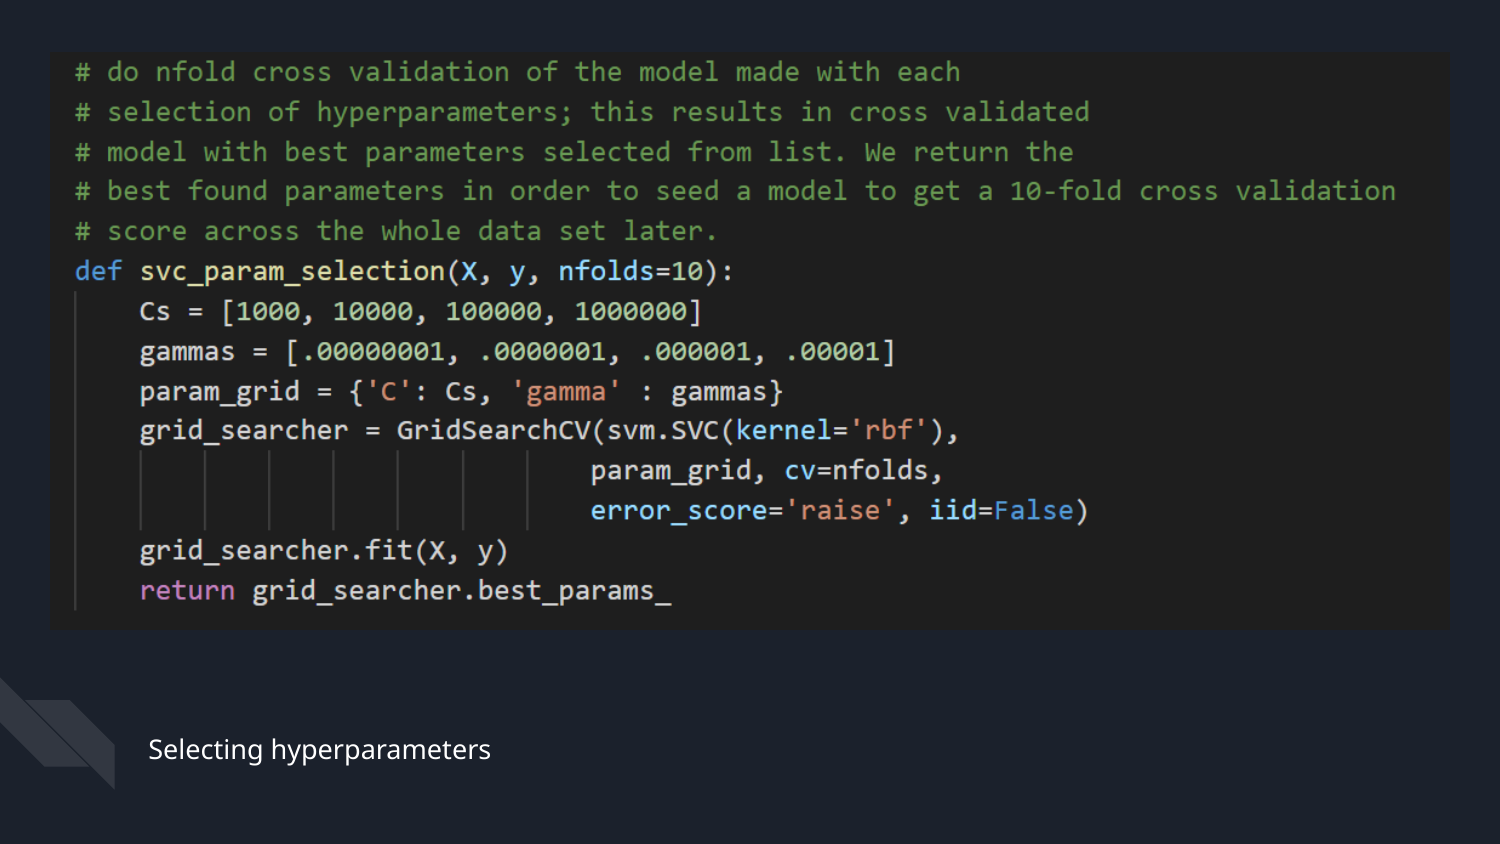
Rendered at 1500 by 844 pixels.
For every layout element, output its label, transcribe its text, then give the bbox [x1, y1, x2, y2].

picture [49, 52, 1451, 630]
list Selecting hyperparameters [133, 706, 1272, 793]
